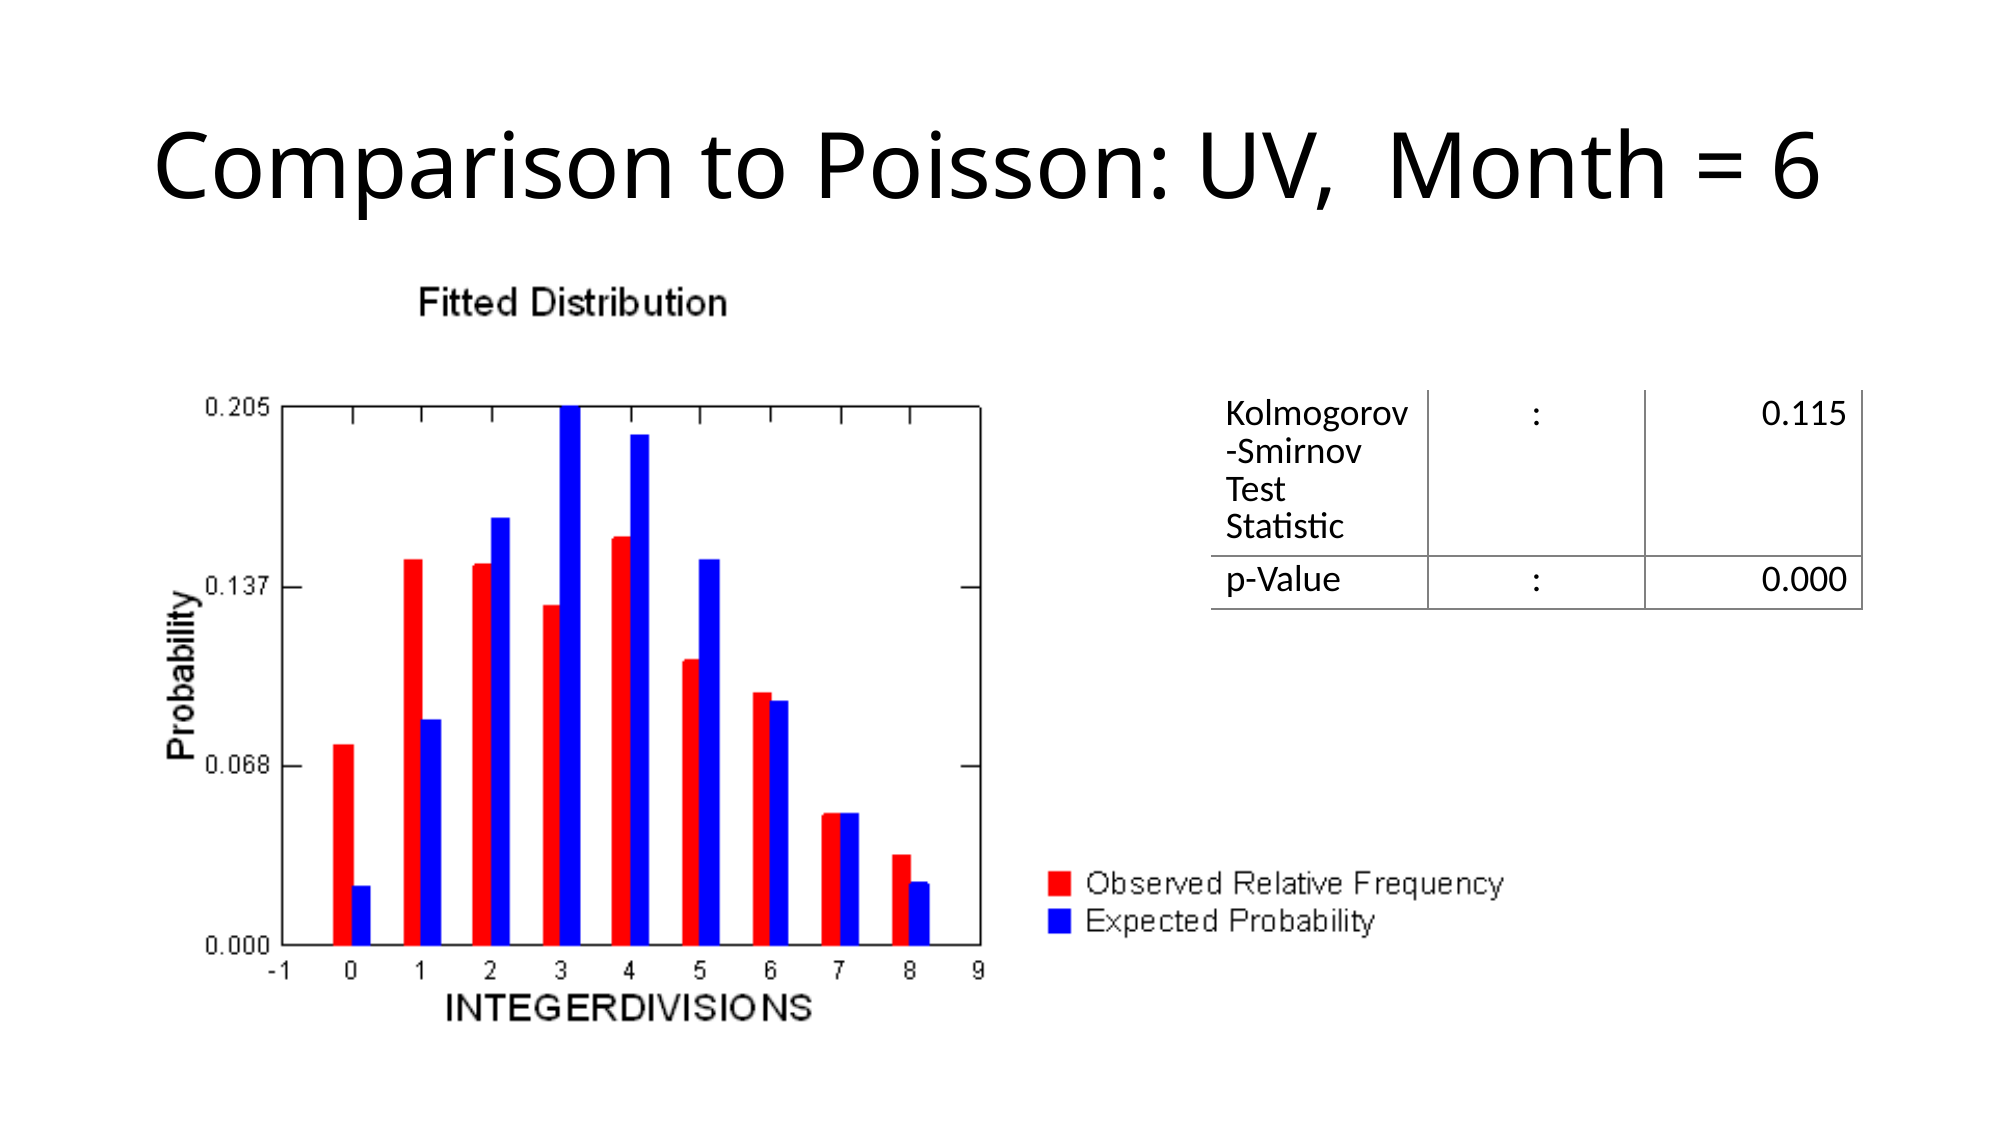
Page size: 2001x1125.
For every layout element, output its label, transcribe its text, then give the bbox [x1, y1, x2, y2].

title Comparison to Poisson: UV, Month = 6 [137, 59, 1863, 278]
table_cell : [1508, 557, 1644, 608]
picture [157, 277, 1508, 1036]
table_header 0.115 [1646, 390, 1861, 555]
table_header : [1508, 390, 1644, 555]
table_cell 0.000 [1646, 557, 1861, 608]
